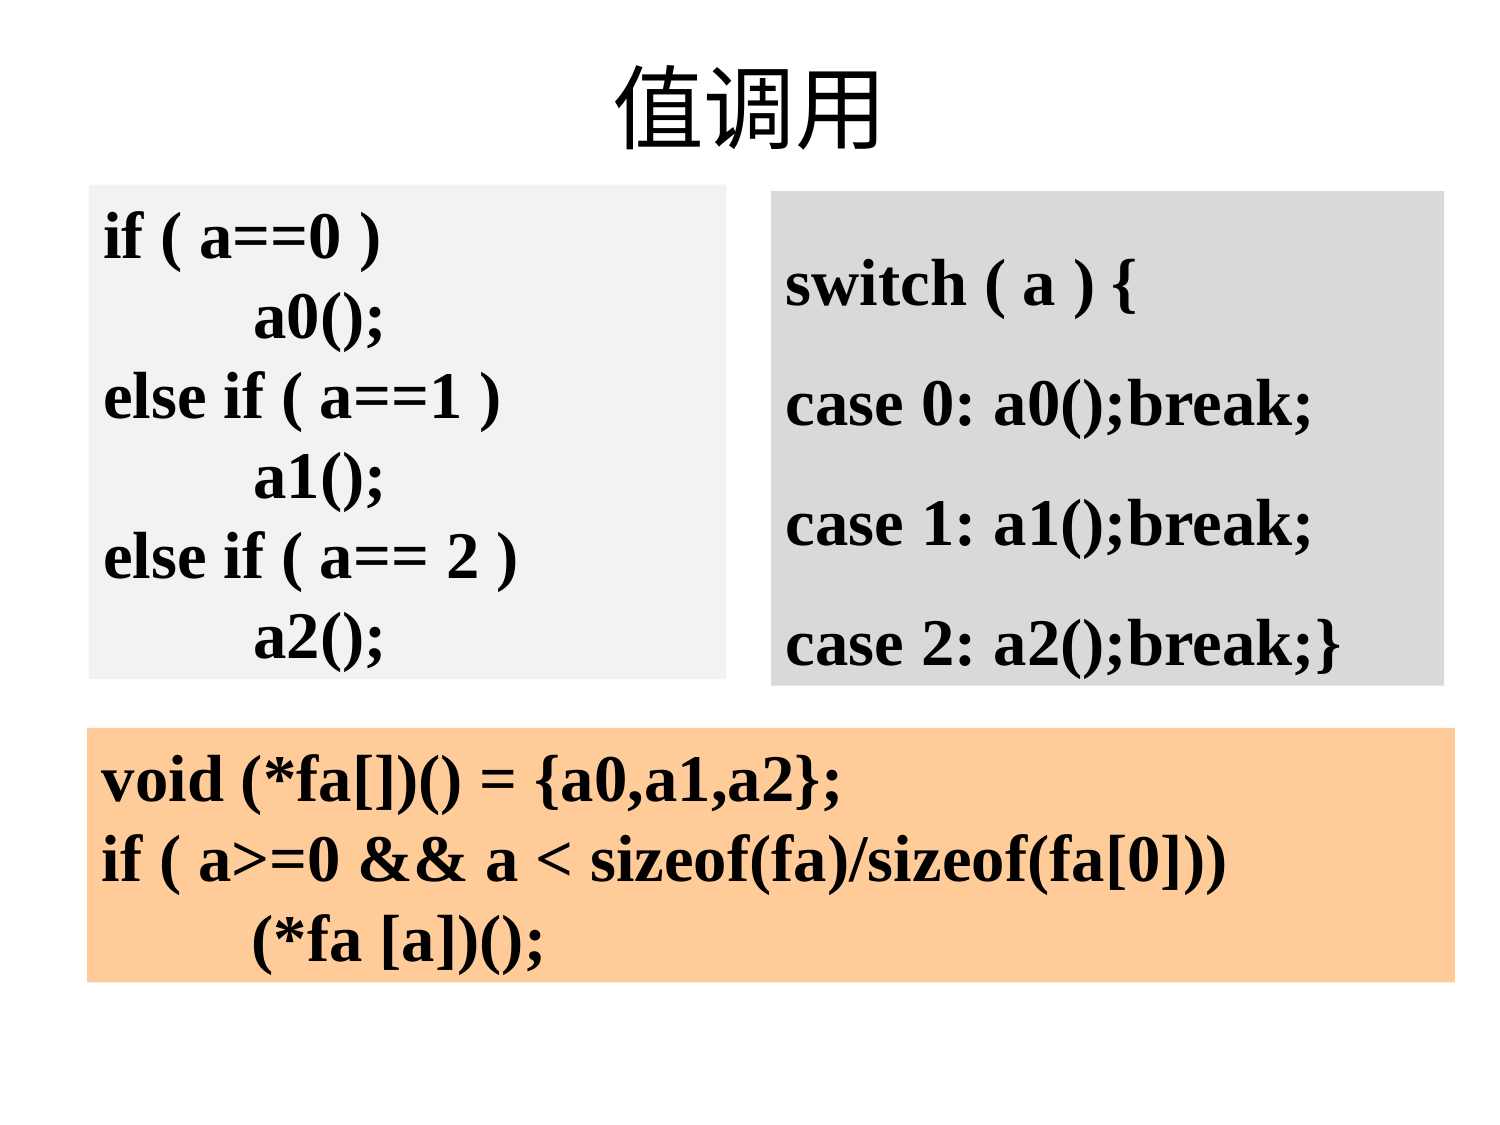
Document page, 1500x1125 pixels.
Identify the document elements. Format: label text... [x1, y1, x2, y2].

text_box switch ( a ) { case 0: a0();break; case 1: a1();break; case 2: a2();break;} [771, 191, 1445, 686]
text_box if ( a==0 ) a0(); else if ( a==1 ) a1(); else if ( a== 2 ) a2(); [88, 184, 727, 680]
title 值调用 [0, 12, 1500, 201]
text_box void (*fa[])() = {a0,a1,a2}; if ( a>=0 && a < sizeof(fa)/sizeof(fa[0])) (*fa [a])(); [87, 727, 1455, 983]
